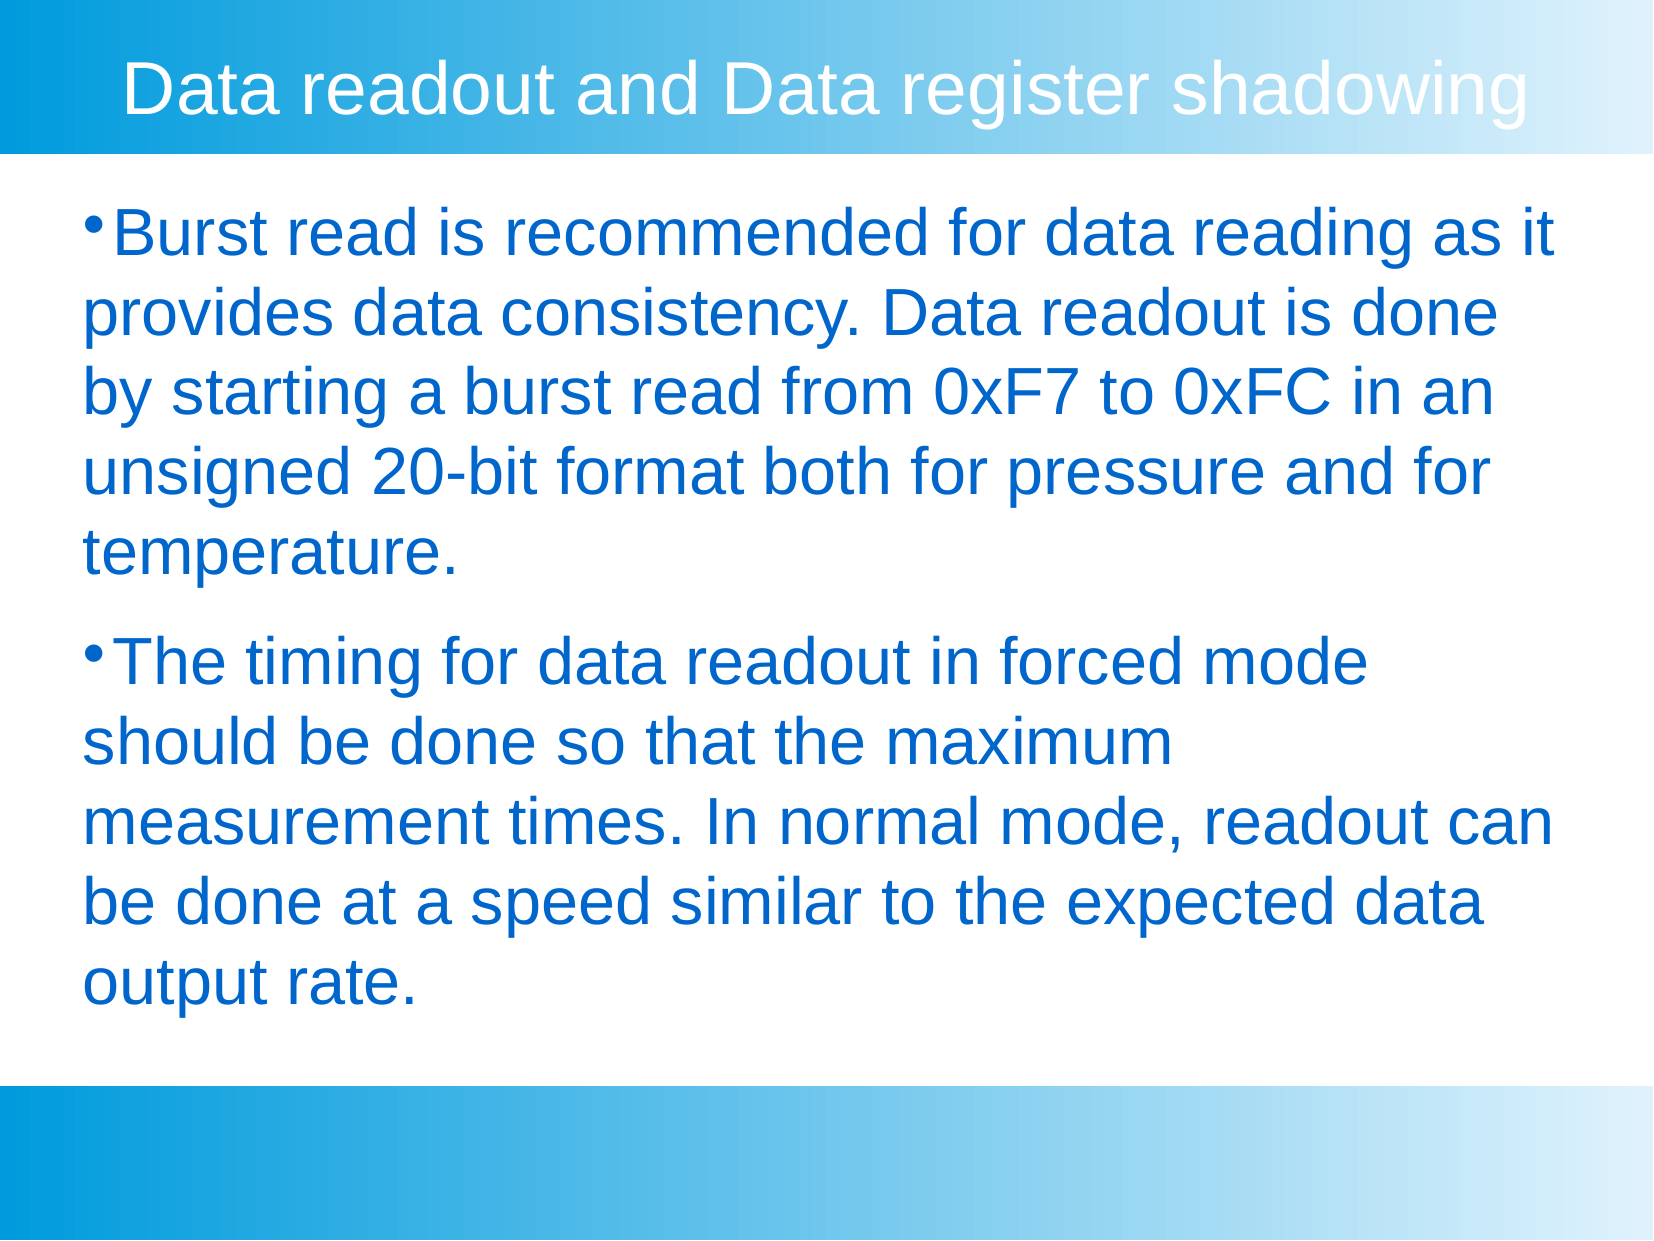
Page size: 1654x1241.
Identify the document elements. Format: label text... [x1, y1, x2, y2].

text_box Data readout and Data register shadowing [82, 35, 1571, 188]
text_box Burst read is recommended for data reading as it provides data consistency. Data readout is done by starting a burst read from 0xF7 to 0xFC in an unsigned 20-bit format both for pressure and for temperature. The timing for data readout in forced mode should be done so that the maximum measurement times. In normal mode, readout can be done at a speed similar to the expected data output rate. [82, 188, 1571, 908]
